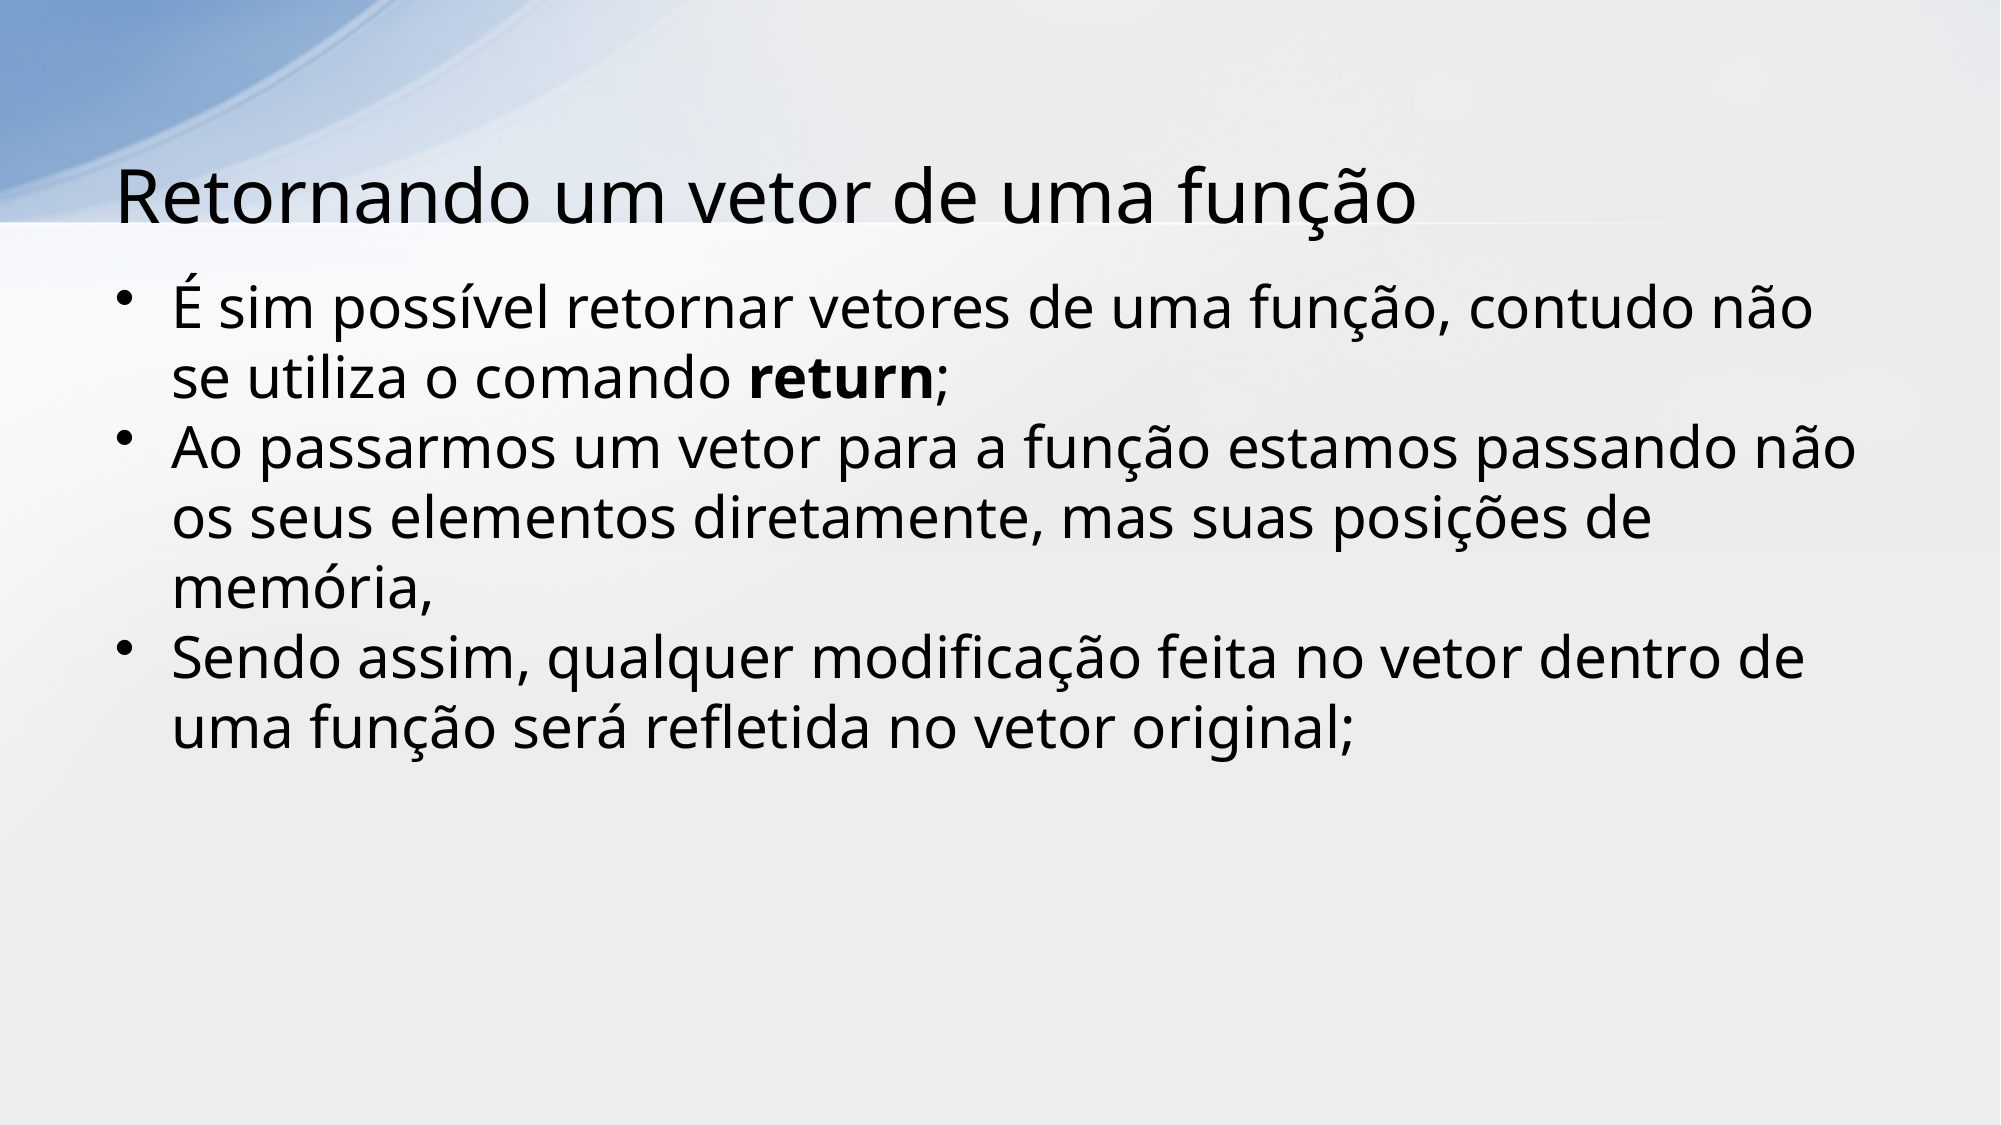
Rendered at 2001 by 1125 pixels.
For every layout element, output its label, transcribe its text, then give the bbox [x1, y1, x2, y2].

list É sim possível retornar vetores de uma função, contudo não se utiliza o comando return; Ao passarmos um vetor para a função estamos passando não os seus elementos diretamente, mas suas posições de memória, Sendo assim, qualquer modificação feita no vetor dentro de uma função será refletida no vetor original; [99, 262, 1900, 1005]
picture [0, 0, 2000, 1125]
title Retornando um vetor de uma função [99, 58, 1900, 247]
